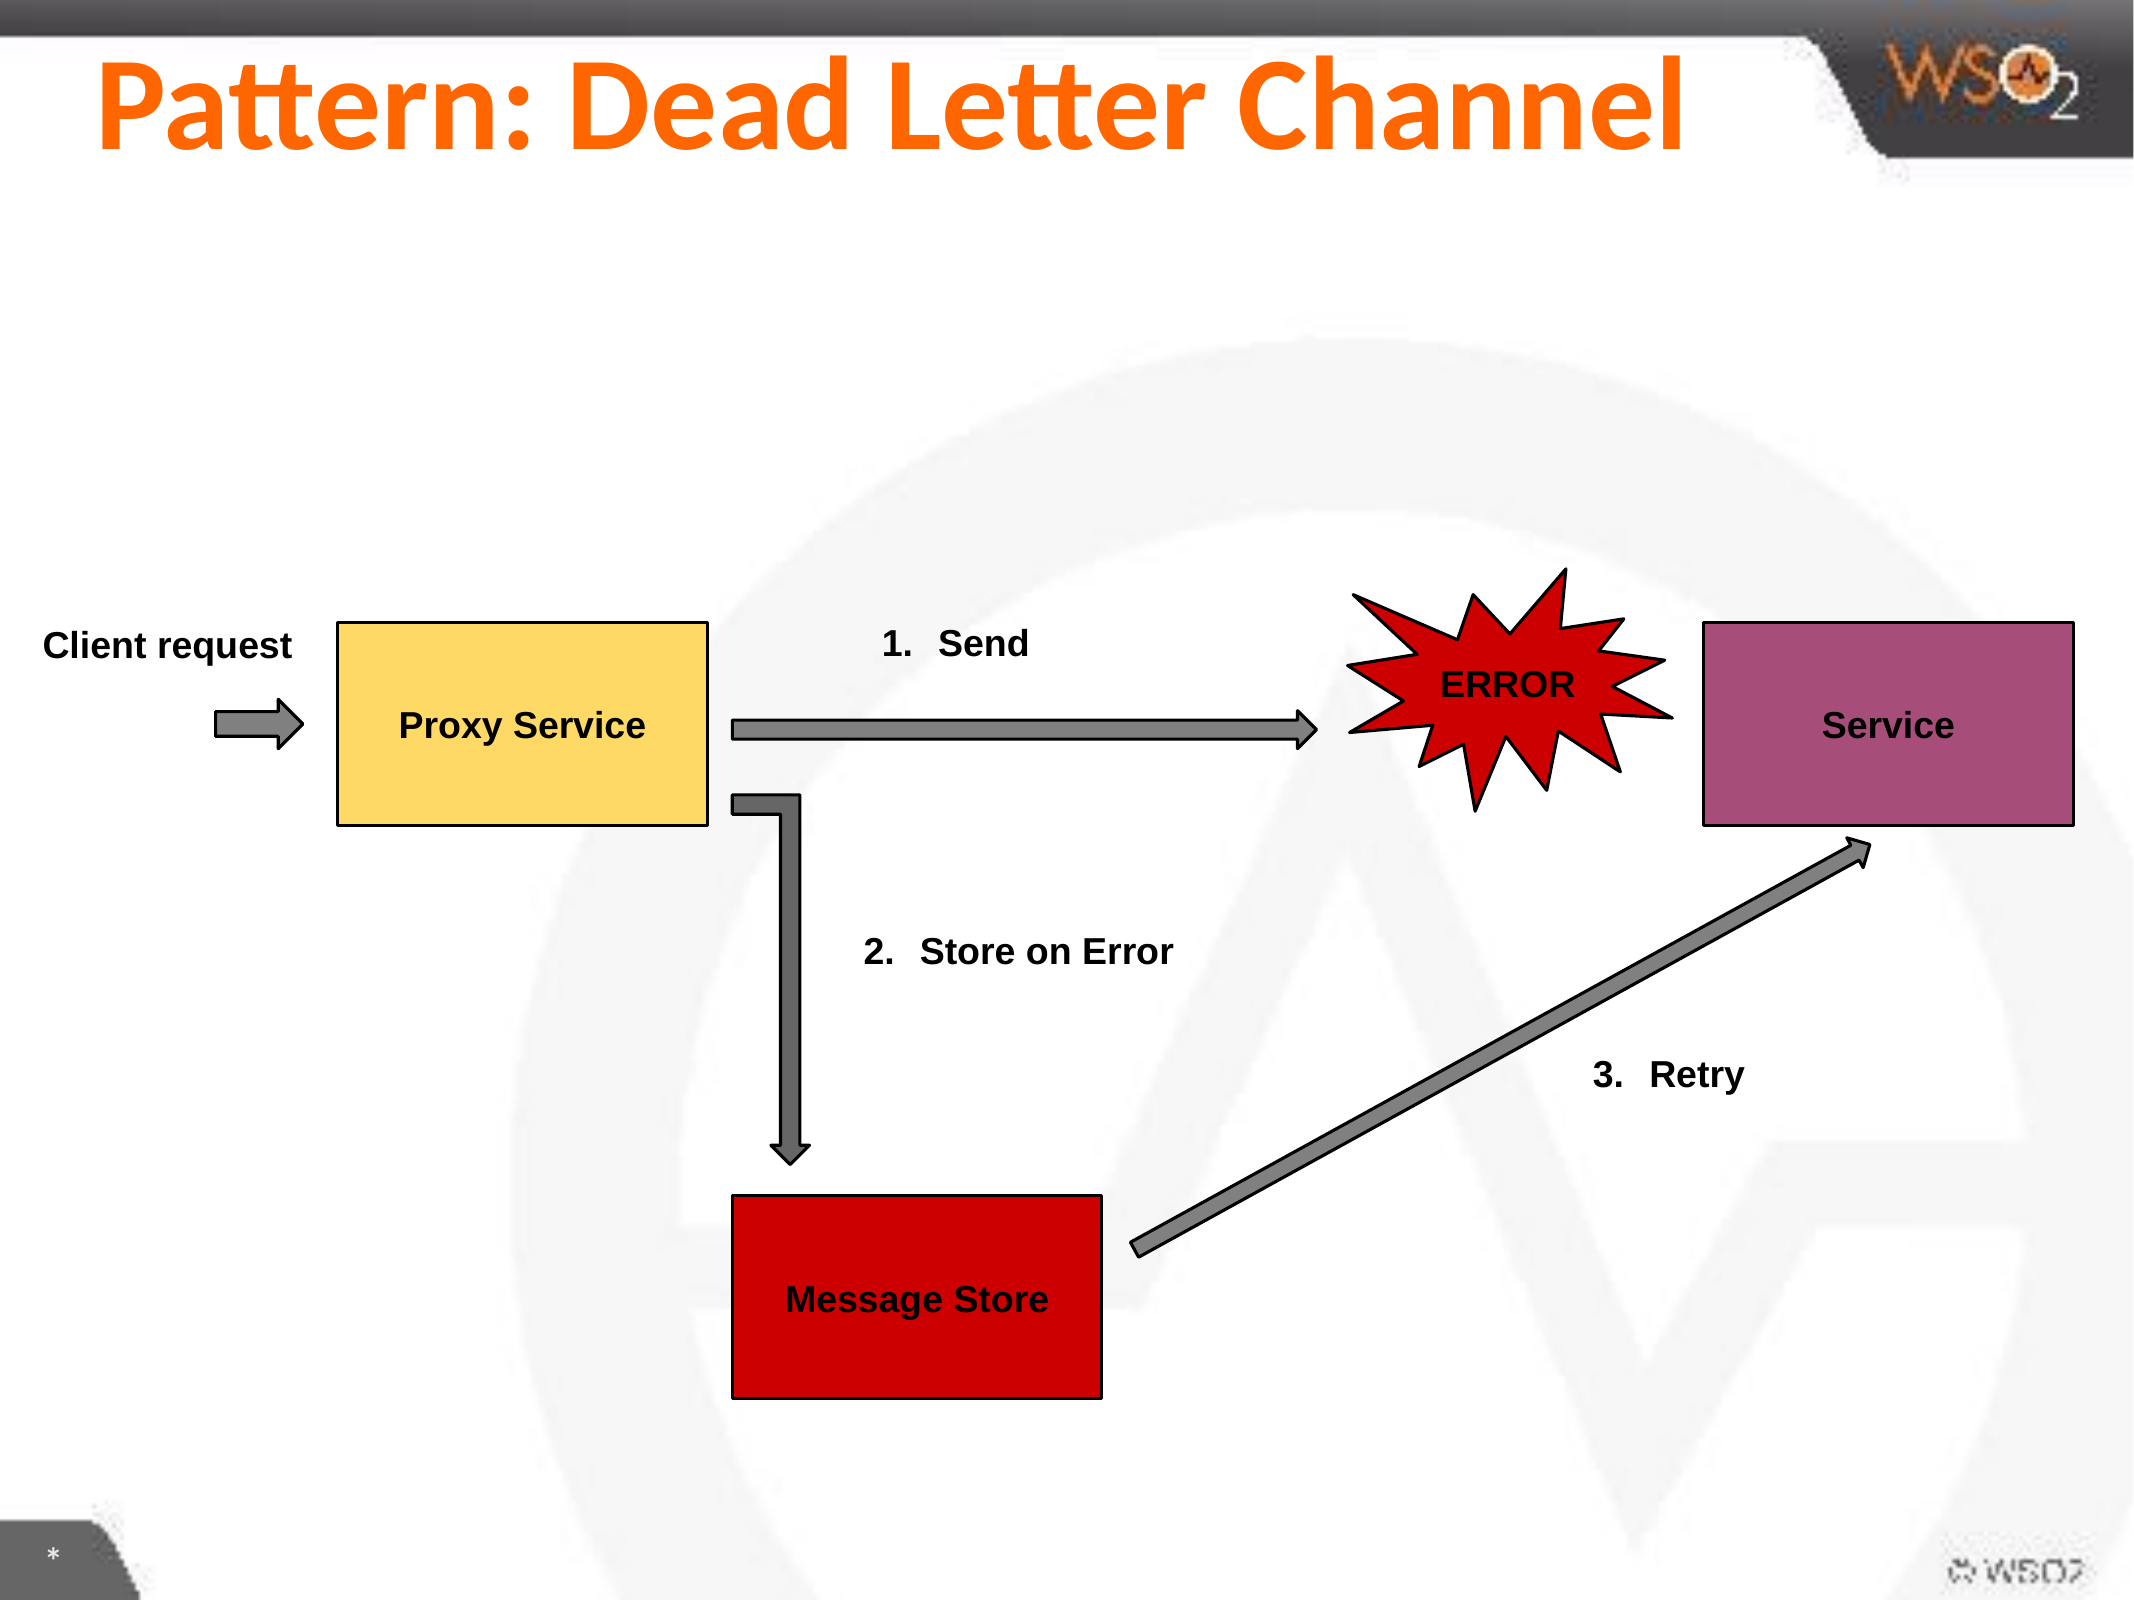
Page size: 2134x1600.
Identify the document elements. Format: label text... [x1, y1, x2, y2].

text_box Client request [12, 605, 323, 691]
text_box Service [1703, 622, 2074, 826]
text_box ERROR [1347, 568, 1673, 812]
text_box * [25, 1529, 82, 1592]
text_box [732, 794, 810, 1165]
title Pattern: Dead Letter Channel [87, 14, 1817, 178]
text_box Store on Error [829, 911, 1286, 1001]
text_box [732, 710, 1317, 749]
text_box [1130, 837, 1870, 1258]
text_box Retry [1559, 1035, 2016, 1124]
text_box Proxy Service [337, 622, 708, 826]
text_box [215, 699, 303, 749]
picture [0, 0, 2134, 1600]
text_box Message Store [732, 1195, 1102, 1399]
text_box Send [848, 603, 1159, 693]
